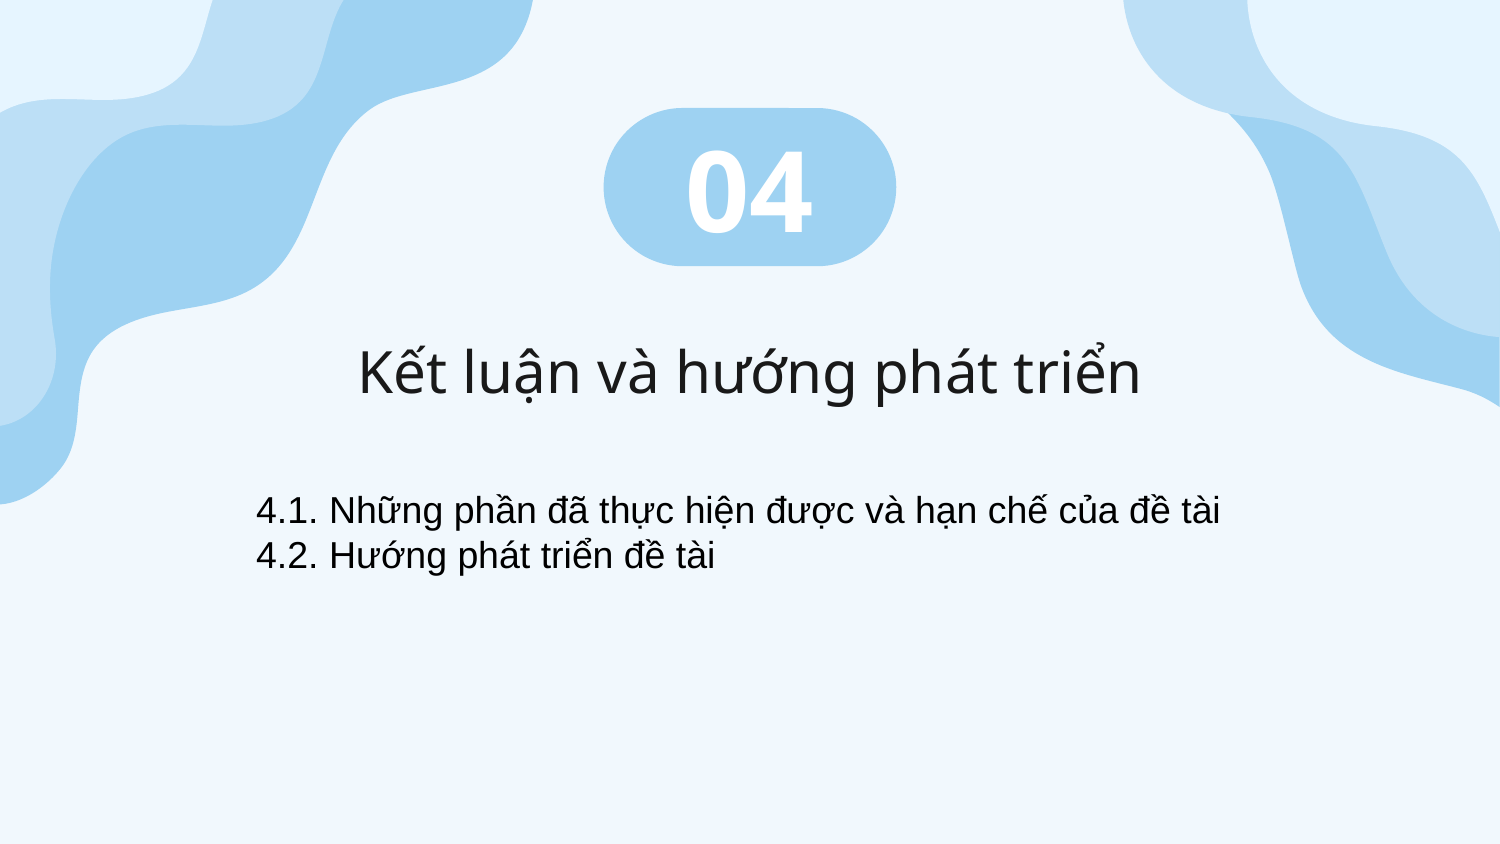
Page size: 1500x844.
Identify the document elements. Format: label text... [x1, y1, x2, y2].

text_box 04 [603, 107, 897, 267]
text_box 4.1. Những phần đã thực hiện được và hạn chế của đề tài 4.2. Hướng phát triển đề tài [241, 430, 1259, 631]
title Kết luận và hướng phát triển [227, 322, 1273, 417]
